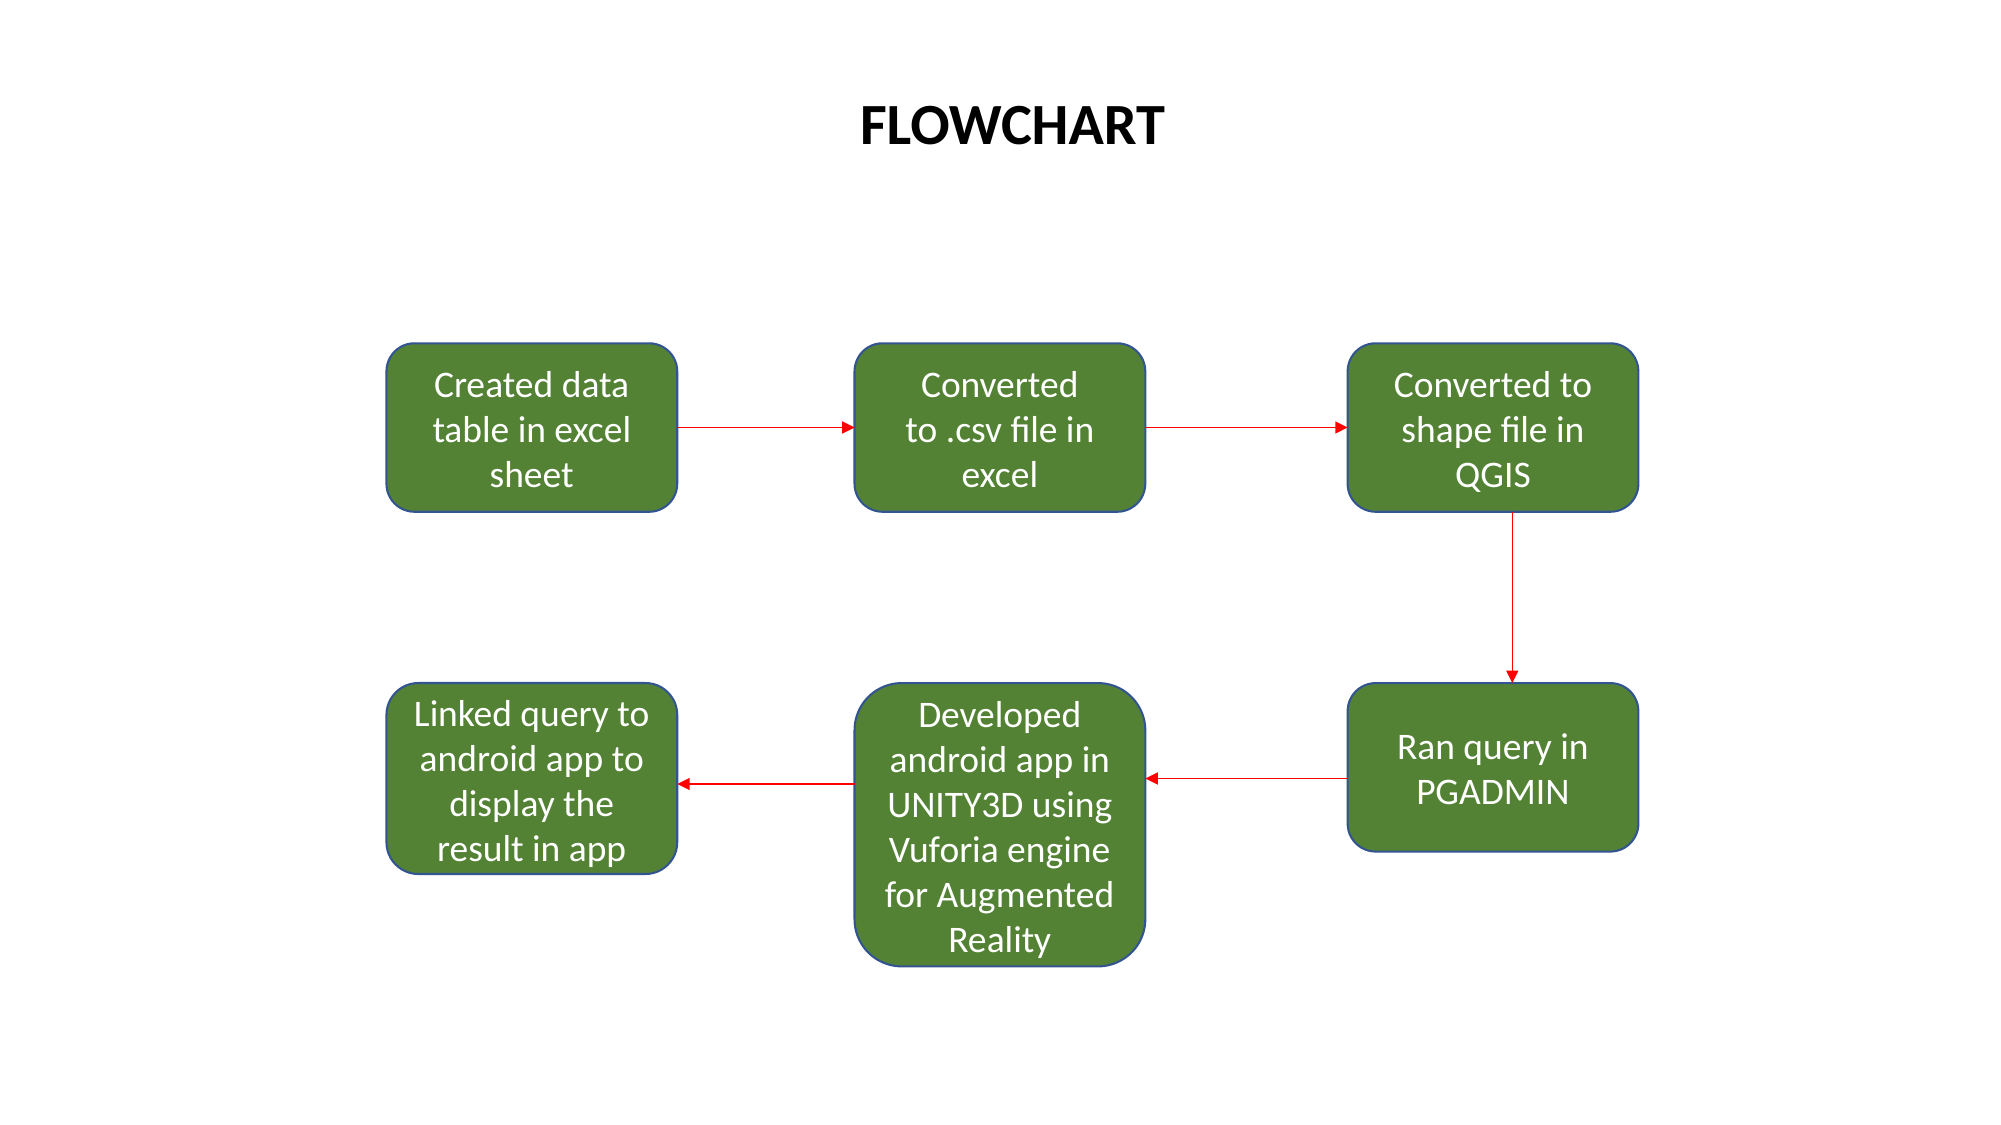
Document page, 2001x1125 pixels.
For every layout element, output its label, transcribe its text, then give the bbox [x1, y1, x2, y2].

text_box Ran query in PGADMIN [1346, 682, 1640, 853]
text_box Linked query to android app to display the result in app [385, 681, 679, 876]
text_box Converted to .csv file in excel [853, 342, 1147, 513]
text_box FLOWCHART [677, 78, 1348, 164]
text_box Developed android app in UNITY3D using Vuforia engine for Augmented Reality [853, 682, 1147, 968]
text_box Created data table in excel sheet [385, 342, 679, 513]
text_box Converted to shape file in QGIS [1346, 342, 1640, 513]
